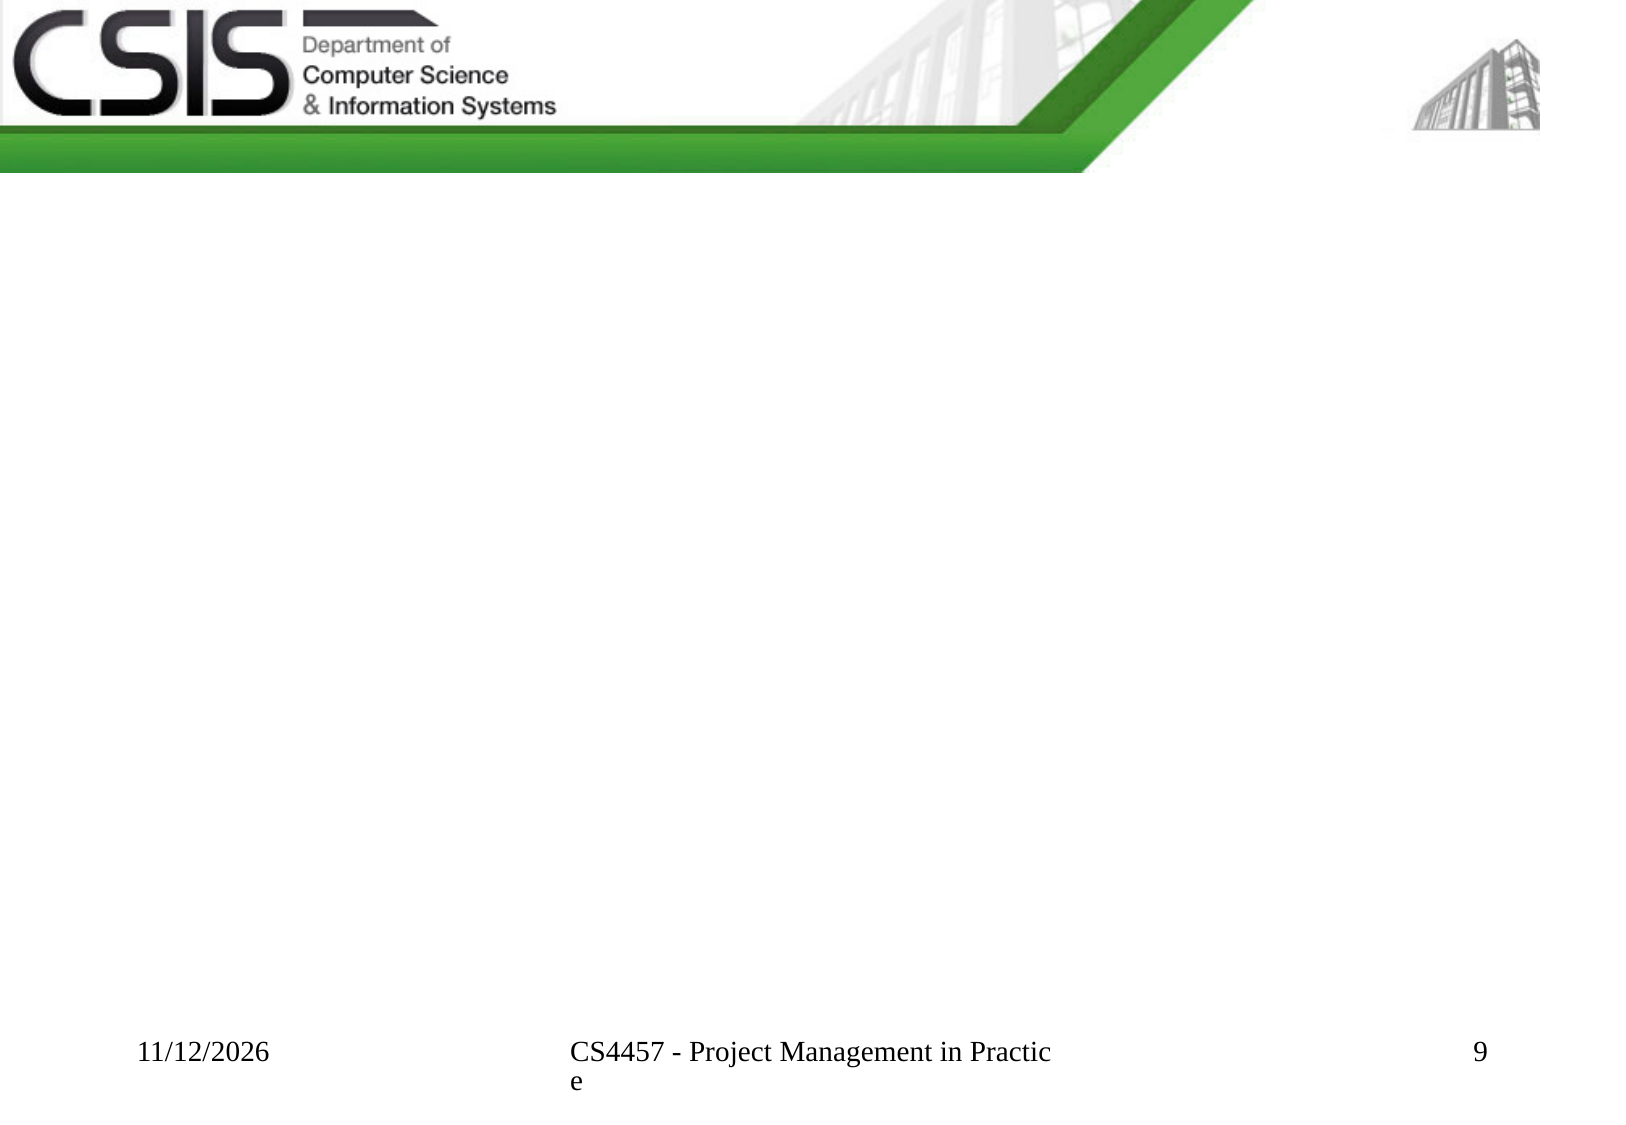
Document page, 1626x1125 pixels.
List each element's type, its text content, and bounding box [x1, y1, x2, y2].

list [0, 0, 1540, 173]
footer CS4457 - Project Management in Practice [554, 1024, 1071, 1101]
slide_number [121, 1024, 461, 1101]
slide_number 8 [1164, 1024, 1504, 1101]
